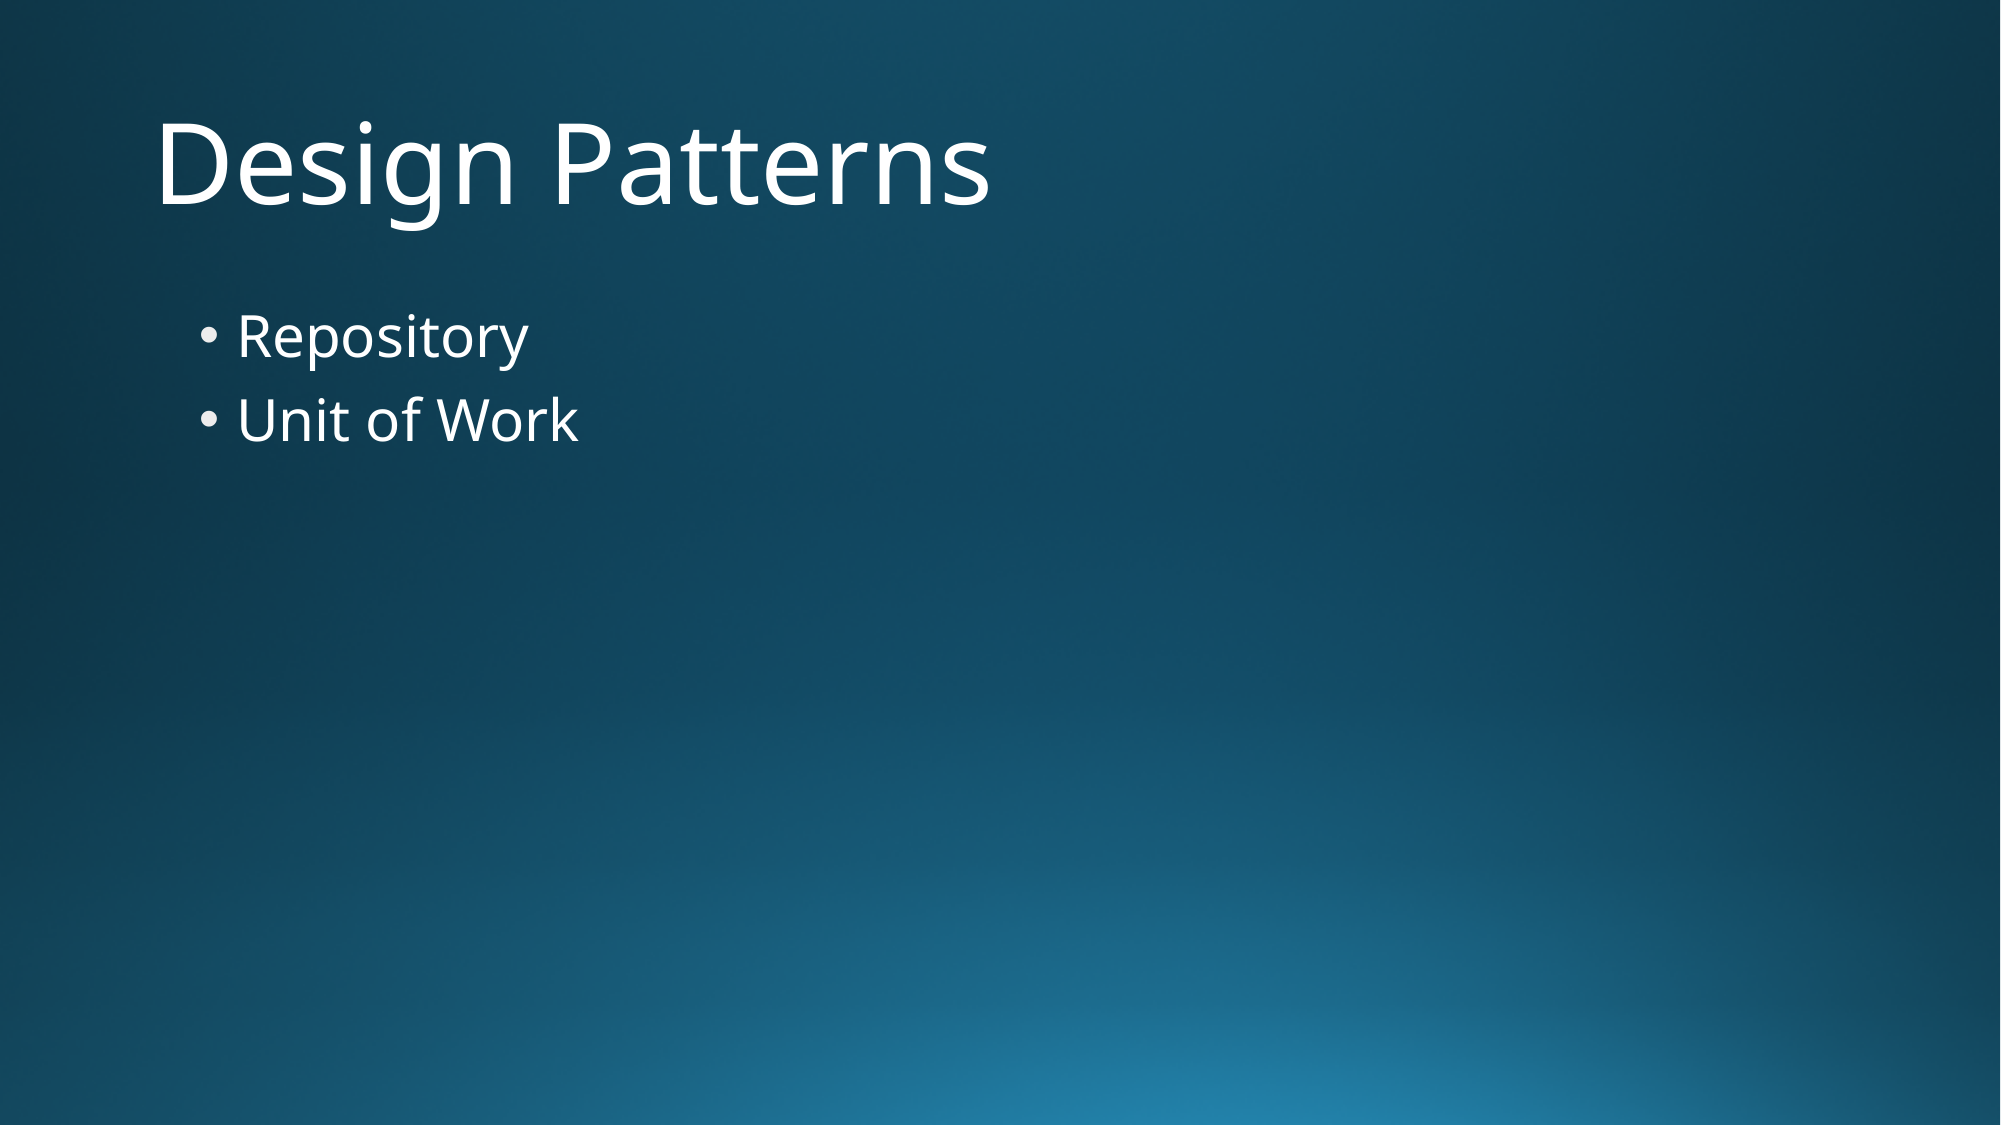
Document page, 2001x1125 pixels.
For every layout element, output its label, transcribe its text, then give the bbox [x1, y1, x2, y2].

list Repository Unit of Work [183, 299, 1863, 1014]
picture [0, 0, 2001, 1125]
title Design Patterns [137, 59, 1863, 278]
